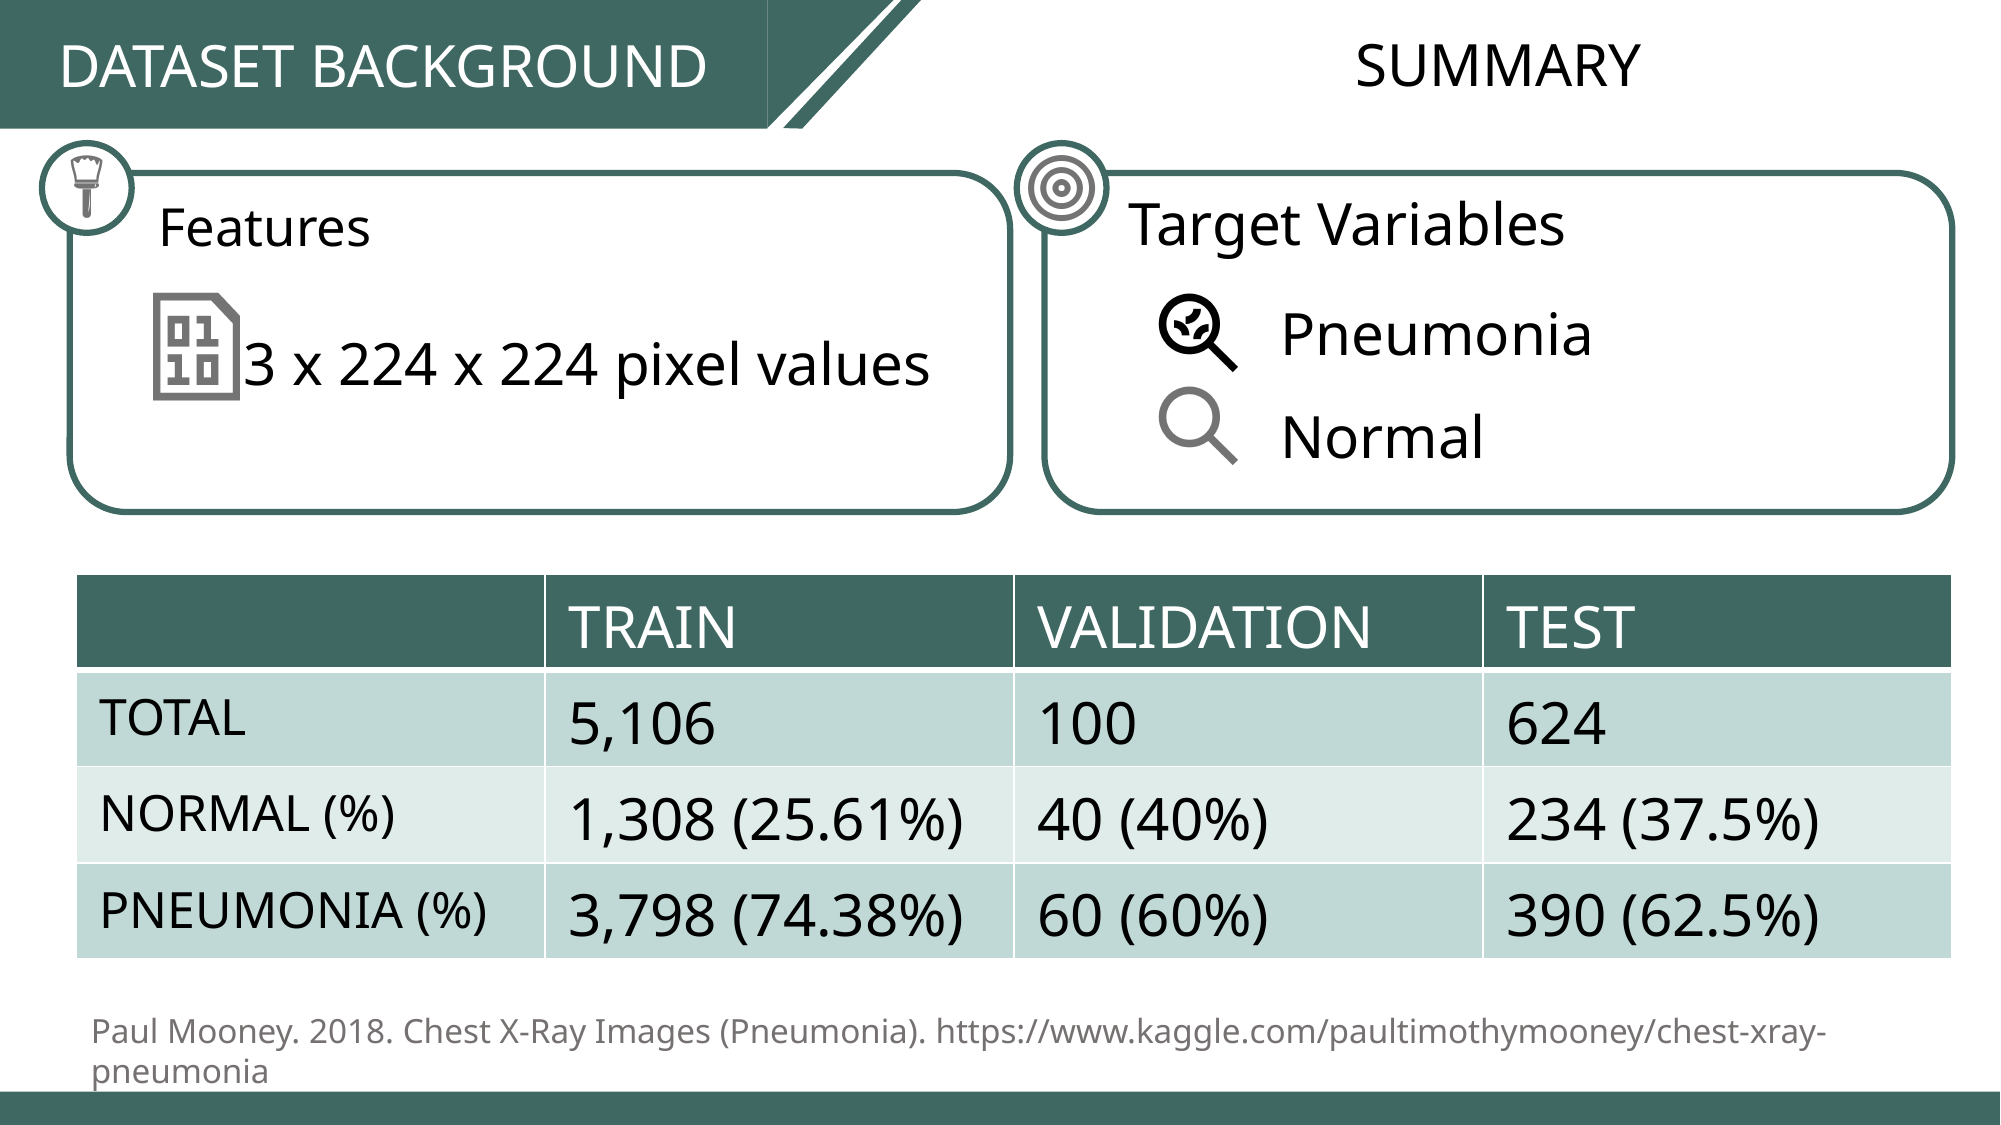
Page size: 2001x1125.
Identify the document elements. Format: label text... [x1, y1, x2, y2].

picture [1151, 379, 1243, 470]
table_cell PNEUMONIA (%) [77, 864, 544, 958]
text_box [1043, 171, 1954, 514]
table_cell 3,798 (74.38%) [546, 864, 1013, 958]
table_cell 1,308 (25.61%) [546, 767, 1013, 862]
table_cell 40 (40%) [1015, 767, 1482, 862]
table_header VALIDATION [1015, 575, 1482, 667]
table_header [77, 575, 544, 667]
picture [153, 285, 240, 408]
table_cell 234 (37.5%) [1484, 767, 1951, 862]
text_box [1033, 224, 1091, 234]
table_cell NORMAL (%) [77, 767, 544, 862]
text_box [53, 158, 133, 234]
text_box Target Variables [1926, 179, 2000, 265]
picture [1025, 152, 1098, 224]
text_box [0, 1090, 2000, 1125]
table_cell TOTAL [77, 673, 544, 766]
table_cell 5,106 [546, 673, 1013, 766]
table_header TEST [1484, 575, 1951, 667]
text_box [1015, 160, 1025, 216]
text_box [1033, 142, 1091, 152]
text_box [40, 158, 53, 219]
table_cell 60 (60%) [1015, 864, 1482, 958]
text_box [0, 0, 894, 158]
text_box Features [1000, 194, 1043, 266]
text_box [1098, 159, 1108, 216]
picture [1151, 286, 1243, 377]
table_cell 624 [1484, 673, 1951, 766]
text_box Paul Mooney. 2018. Chest X-Ray Images (Pneumonia). https://www.kaggle.com/paultimothymooney/chest-xray-pneumonia [76, 1002, 1920, 1098]
table_header TRAIN [546, 575, 1013, 667]
text_box SUMMARY [1091, 20, 1906, 106]
table_cell 100 [1015, 673, 1482, 766]
picture [53, 153, 120, 220]
table_cell 390 (62.5%) [1484, 864, 1951, 958]
text_box [68, 171, 1012, 514]
